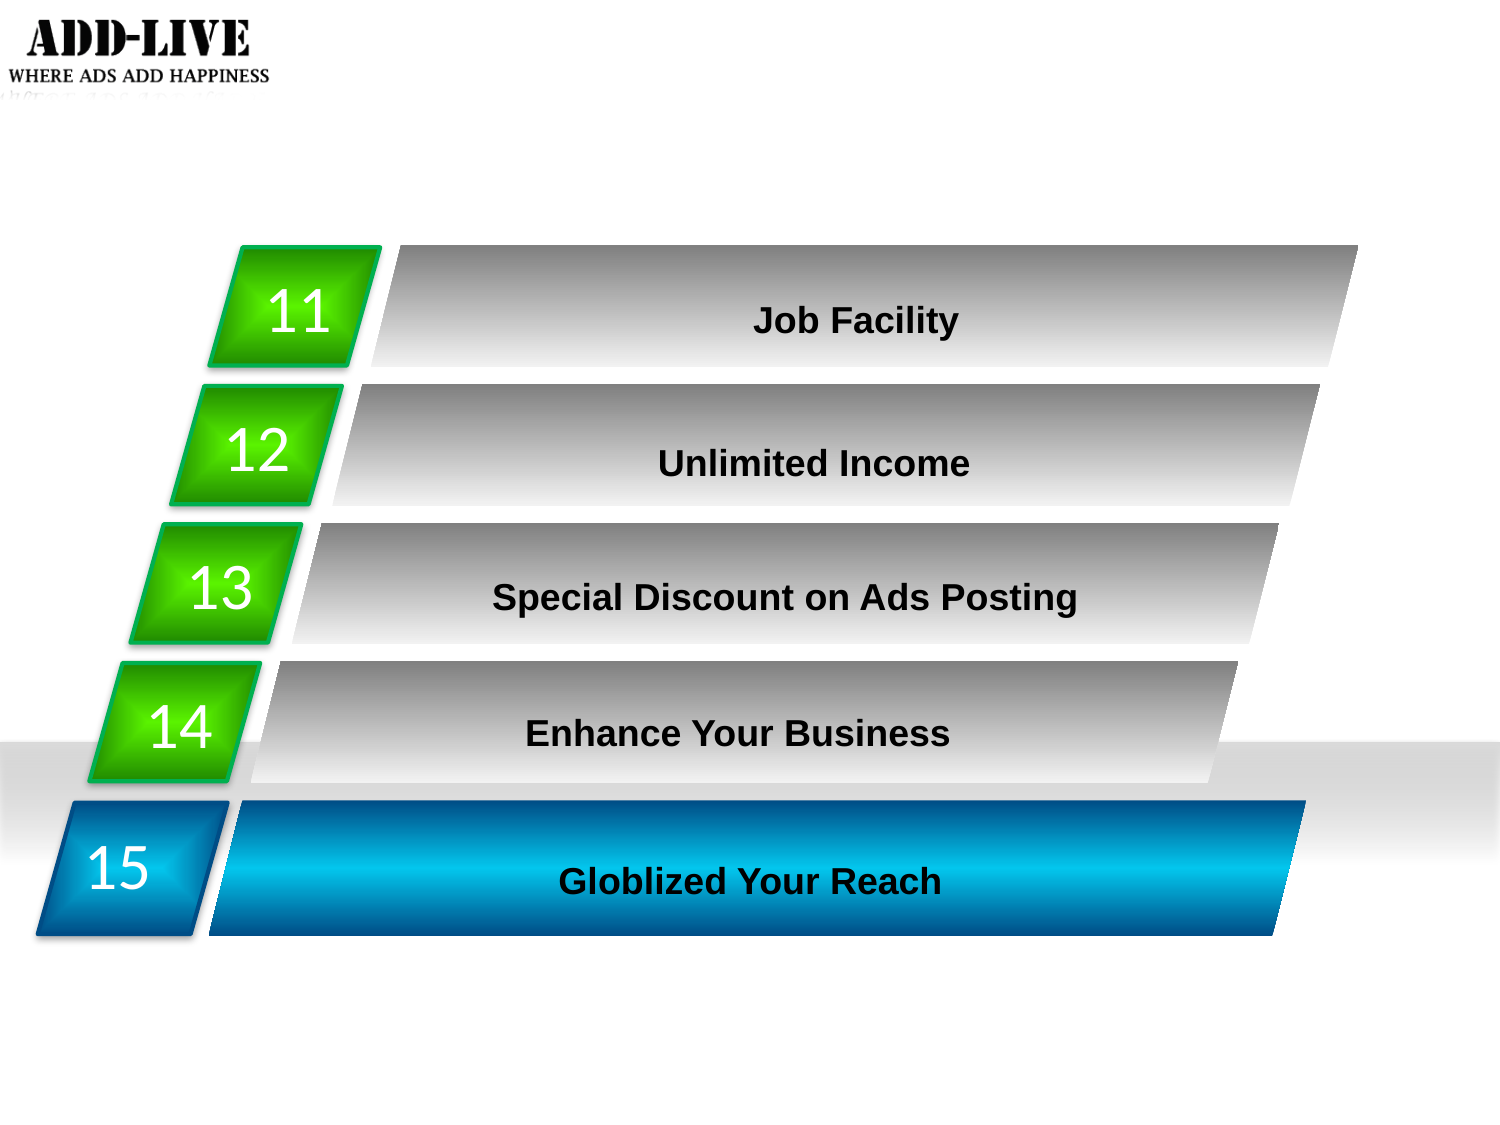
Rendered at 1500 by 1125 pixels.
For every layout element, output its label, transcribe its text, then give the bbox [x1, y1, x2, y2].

picture [0, 0, 283, 101]
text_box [209, 247, 381, 366]
text_box [384, 244, 1359, 369]
text_box Special Discount on Ads Posting [341, 565, 1230, 626]
text_box Unlimited Income [370, 431, 1258, 491]
text_box Job Facility [412, 289, 1300, 349]
text_box [231, 799, 1307, 937]
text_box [170, 385, 343, 505]
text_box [130, 523, 302, 643]
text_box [89, 662, 261, 782]
text_box Globlized Your Reach [257, 849, 1244, 910]
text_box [37, 802, 228, 935]
text_box [348, 383, 1321, 507]
text_box Enhance Your Business [294, 701, 1182, 762]
text_box [264, 660, 1239, 784]
text_box [306, 521, 1280, 646]
